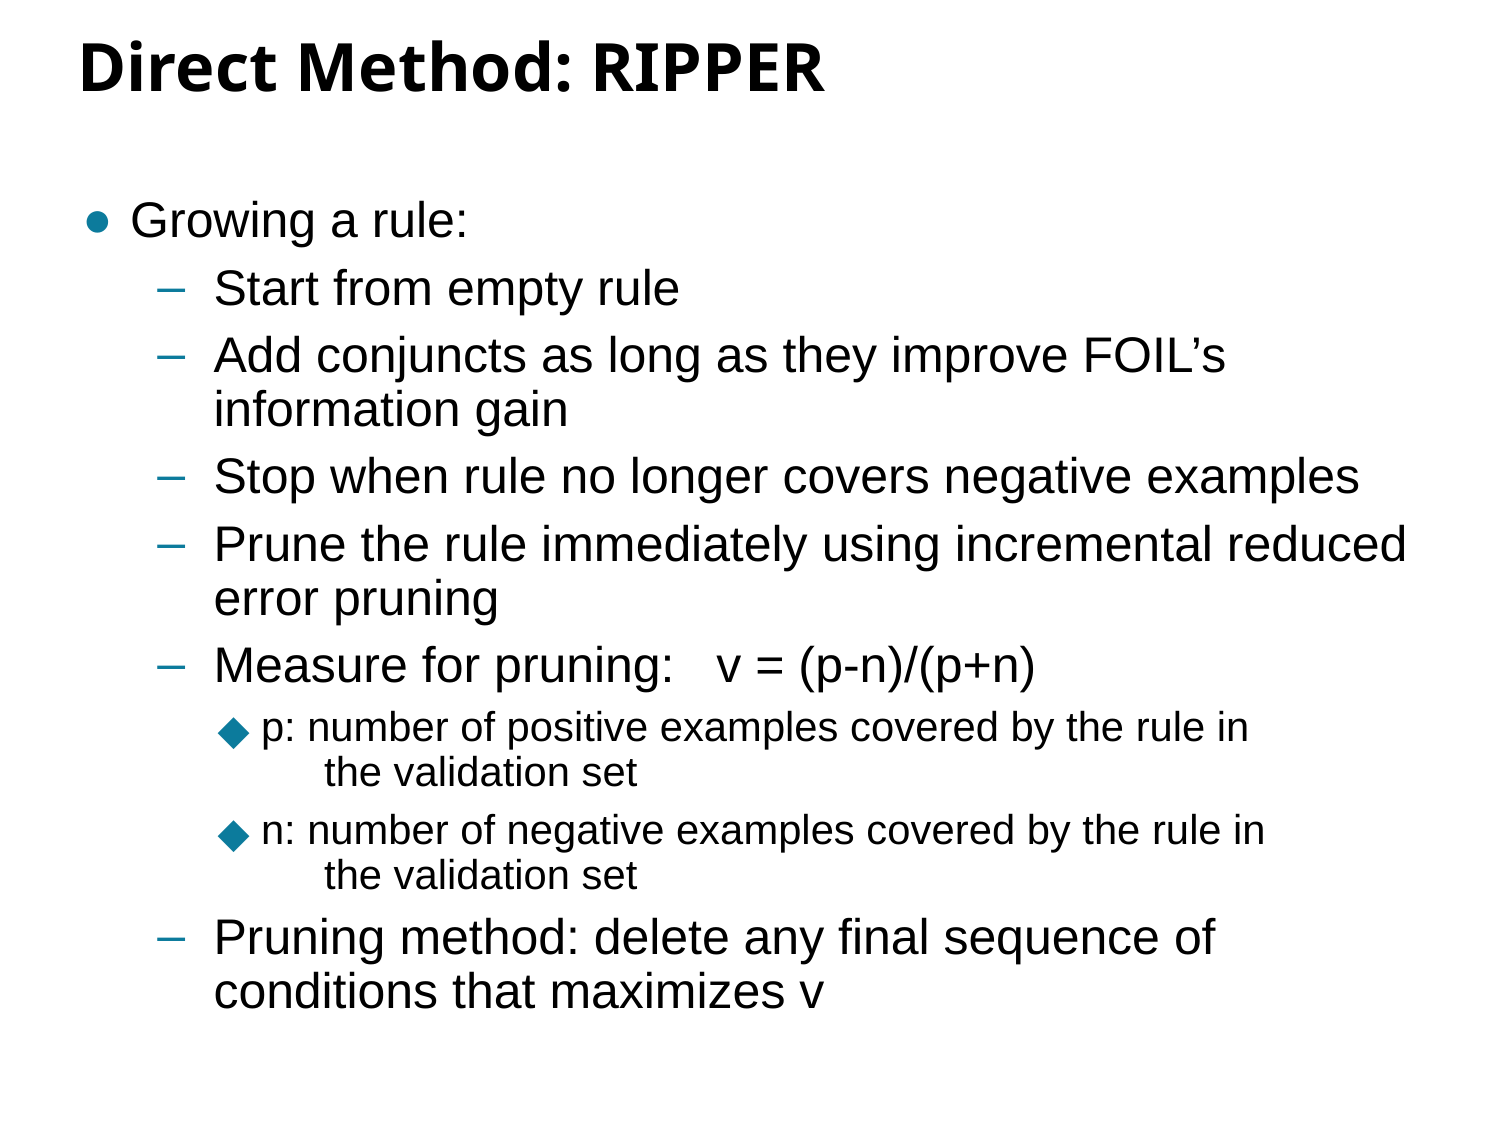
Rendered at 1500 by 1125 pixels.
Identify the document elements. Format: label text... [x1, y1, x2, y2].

list Growing a rule: Start from empty rule Add conjuncts as long as they improve FOIL’s information gain Stop when rule no longer covers negative examples Prune the rule immediately using incremental reduced error pruning Measure for pruning: v = (p-n)/(p+n) p: number of positive examples covered by the rule in the validation set n: number of negative examples covered by the rule in the validation set Pruning method: delete any final sequence of conditions that maximizes v [67, 187, 1432, 1038]
title Direct Method: RIPPER [62, 24, 1421, 113]
